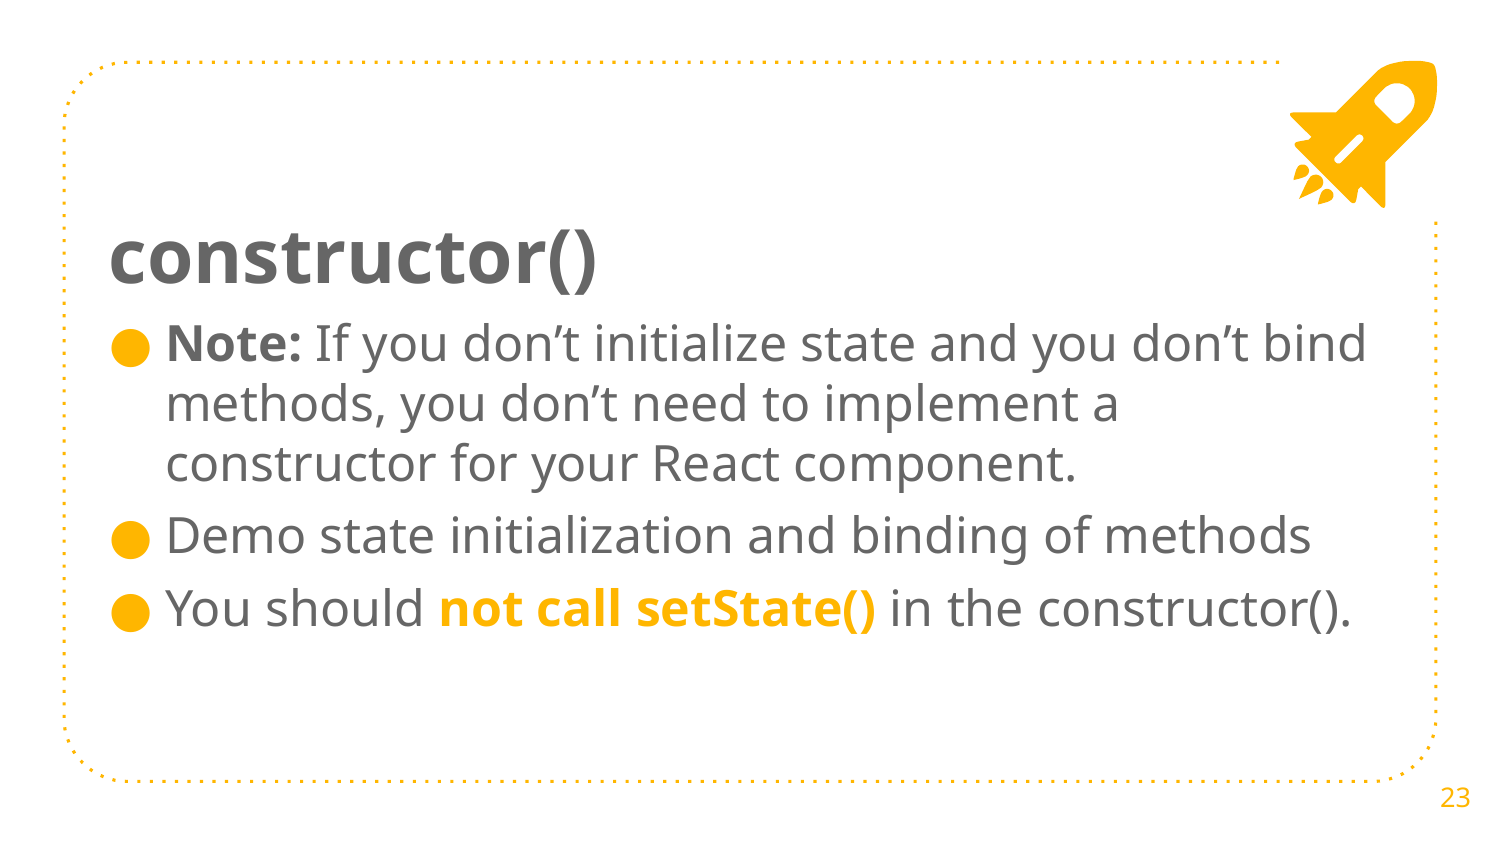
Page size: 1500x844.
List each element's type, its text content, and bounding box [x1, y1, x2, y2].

list constructor() Note: If you don’t initialize state and you don’t bind methods, you don’t need to implement a constructor for your React component. Demo state initialization and binding of methods You should not call setState() in the constructor(). [94, 63, 1412, 783]
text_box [1289, 60, 1438, 209]
slide_number 23 [1411, 753, 1500, 844]
